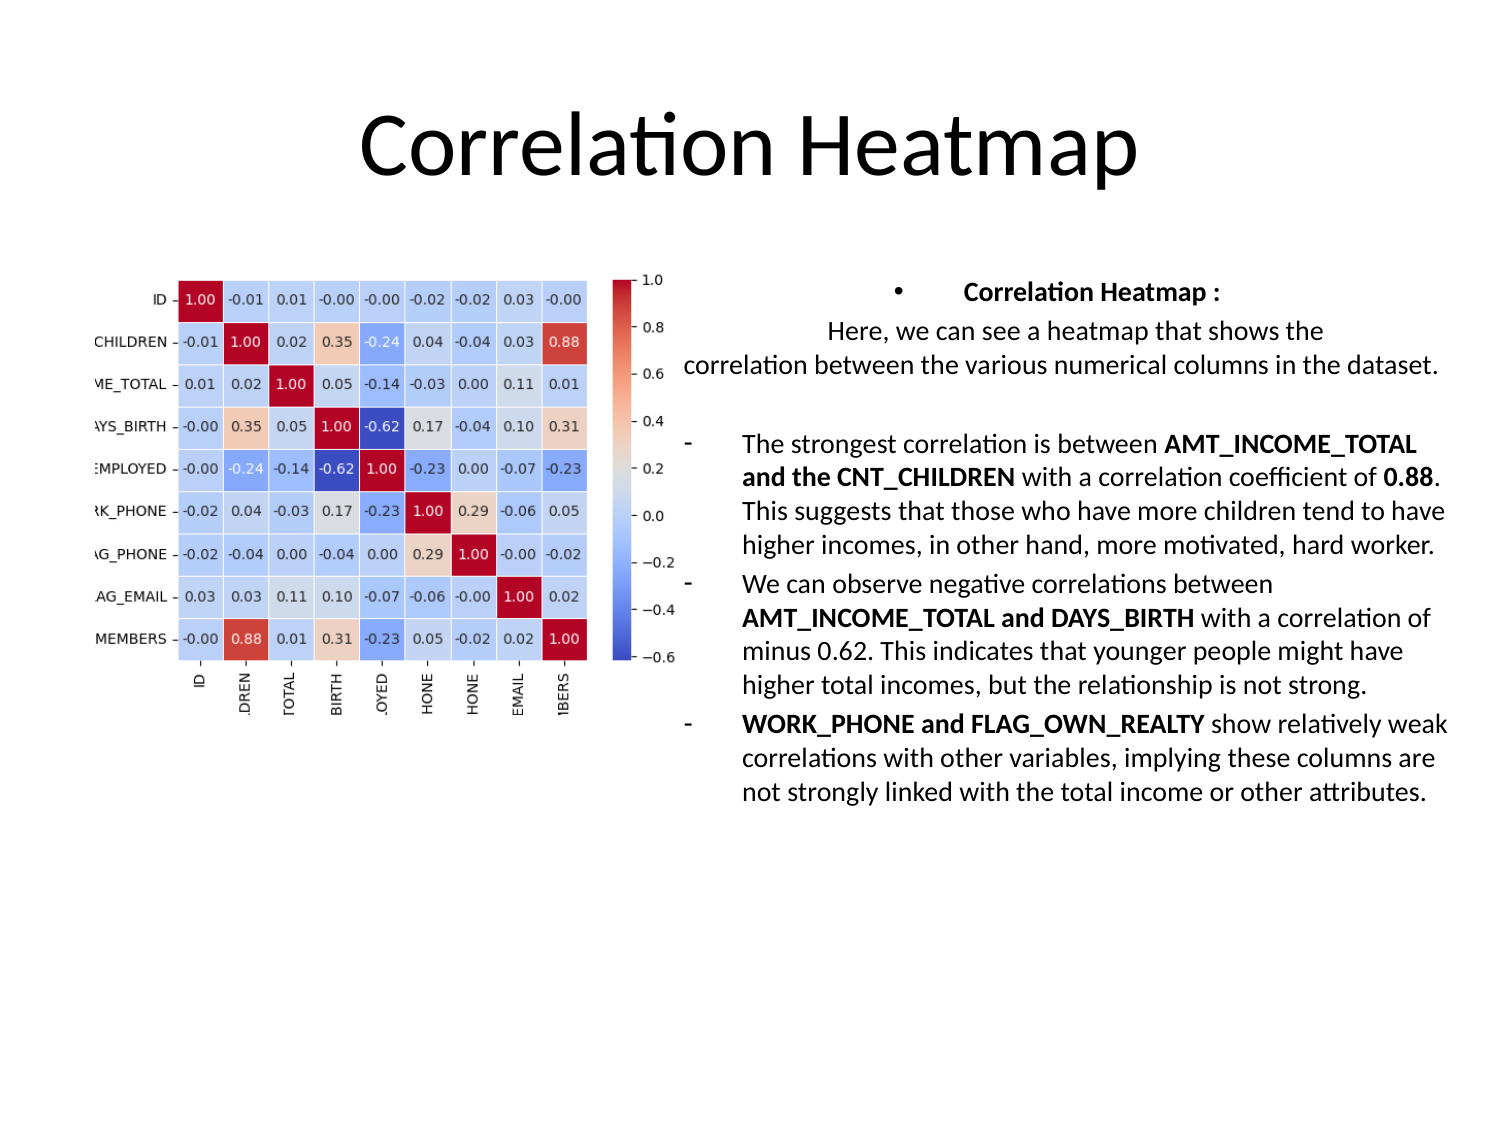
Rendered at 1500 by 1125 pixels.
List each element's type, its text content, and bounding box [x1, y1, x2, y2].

title Correlation Heatmap [75, 45, 1425, 233]
picture [95, 220, 755, 716]
list Correlation Heatmap : Here, we can see a heatmap that shows the correlation between the various numerical columns in the dataset. The strongest correlation is between AMT_INCOME_TOTAL and the CNT_CHILDREN with a correlation coefficient of 0.88. This suggests that those who have more children tend to have higher incomes, in other hand, more motivated, hard worker. We can observe negative correlations between AMT_INCOME_TOTAL and DAYS_BIRTH with a correlation of minus 0.62. This indicates that younger people might have higher total incomes, but the relationship is not strong. WORK_PHONE and FLAG_OWN_REALTY show relatively weak correlations with other variables, implying these columns are not strongly linked with the total income or other attributes. [668, 266, 1464, 844]
